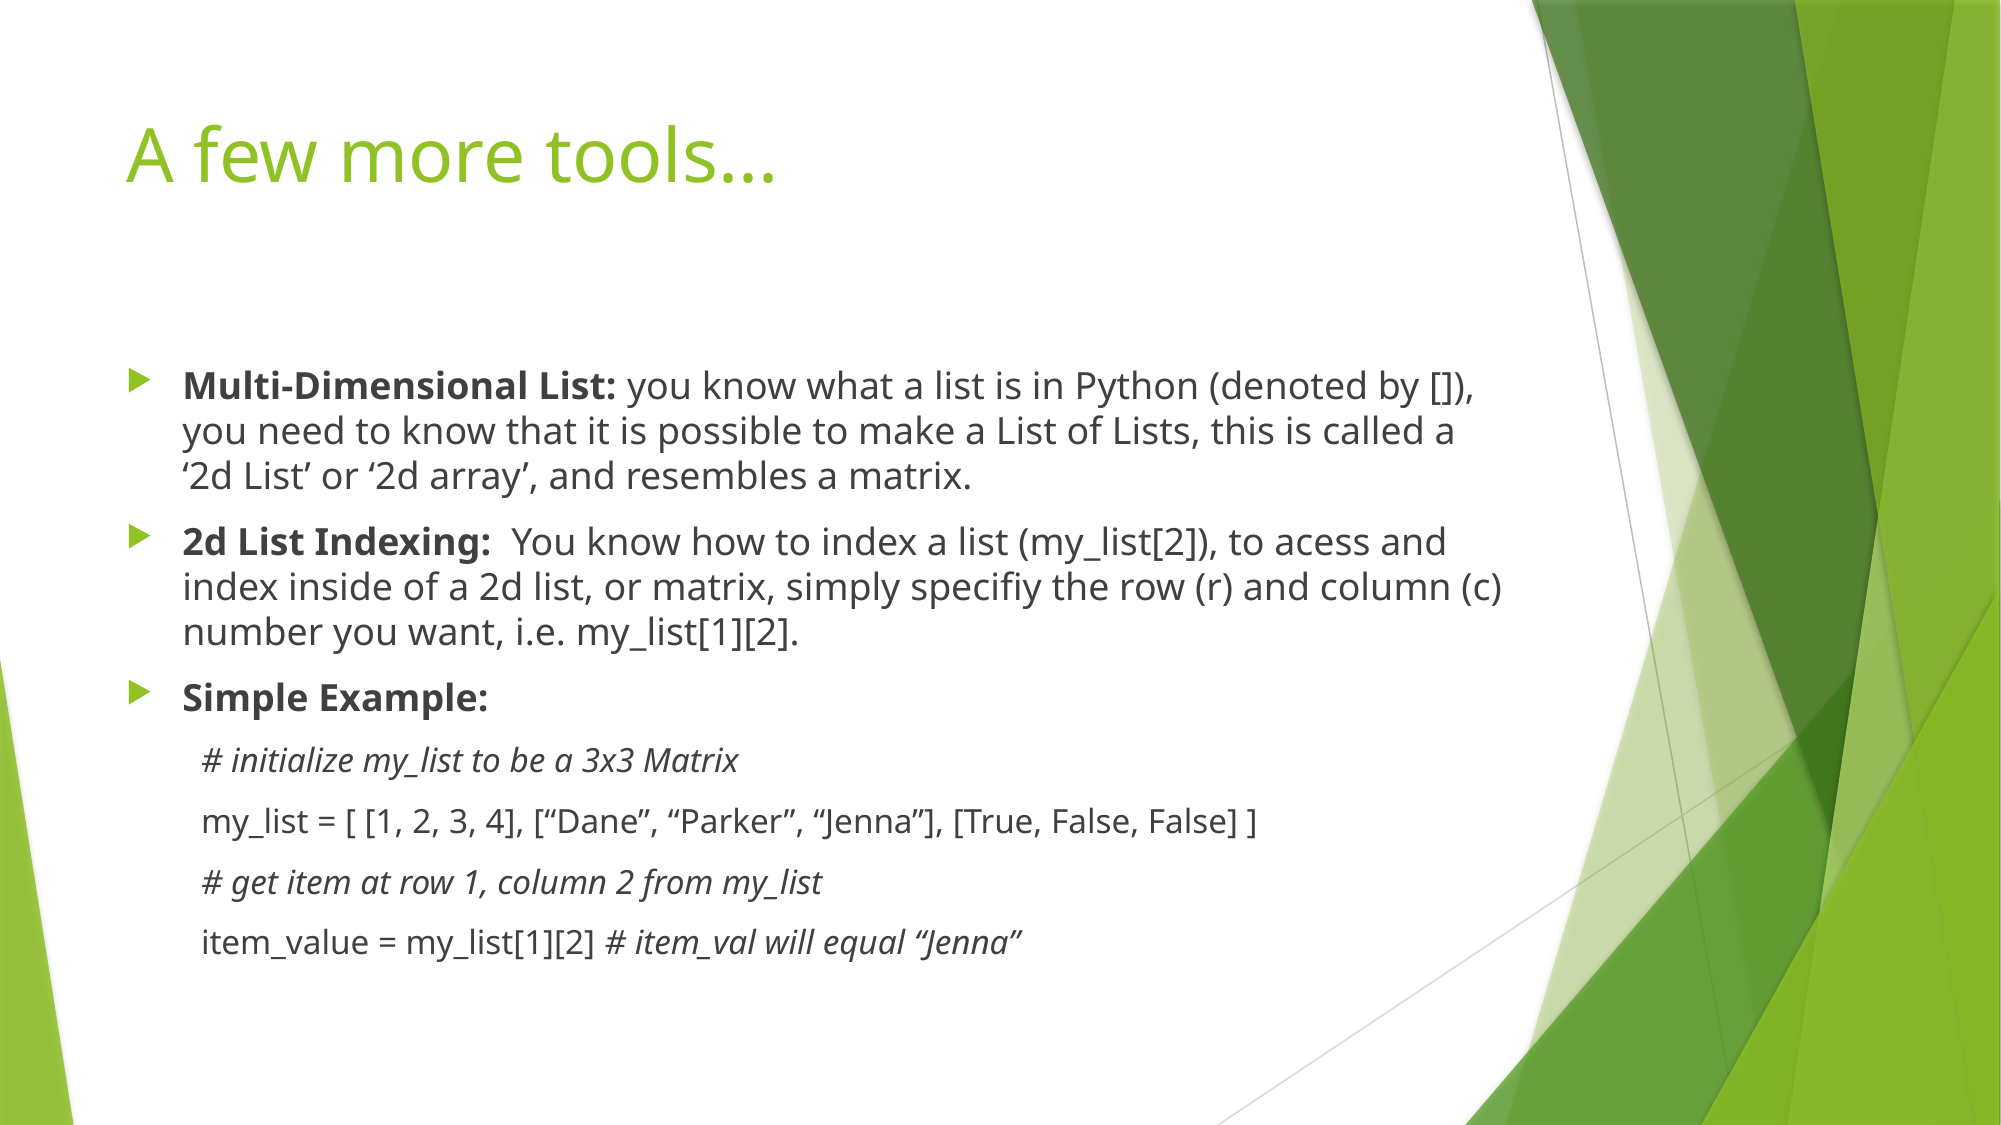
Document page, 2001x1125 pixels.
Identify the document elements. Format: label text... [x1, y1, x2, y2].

list Multi-Dimensional List: you know what a list is in Python (denoted by []), you need to know that it is possible to make a List of Lists, this is called a ‘2d List’ or ‘2d array’, and resembles a matrix. 2d List Indexing: You know how to index a list (my_list[2]), to acess and index inside of a 2d list, or matrix, simply specifiy the row (r) and column (c) number you want, i.e. my_list[1][2]. Simple Example: # initialize my_list to be a 3x3 Matrix my_list = [ [1, 2, 3, 4], [“Dane”, “Parker”, “Jenna”], [True, False, False] ] # get item at row 1, column 2 from my_list item_value = my_list[1][2] # item_val will equal “Jenna” [111, 354, 1522, 1052]
title A few more tools... [111, 99, 1522, 317]
